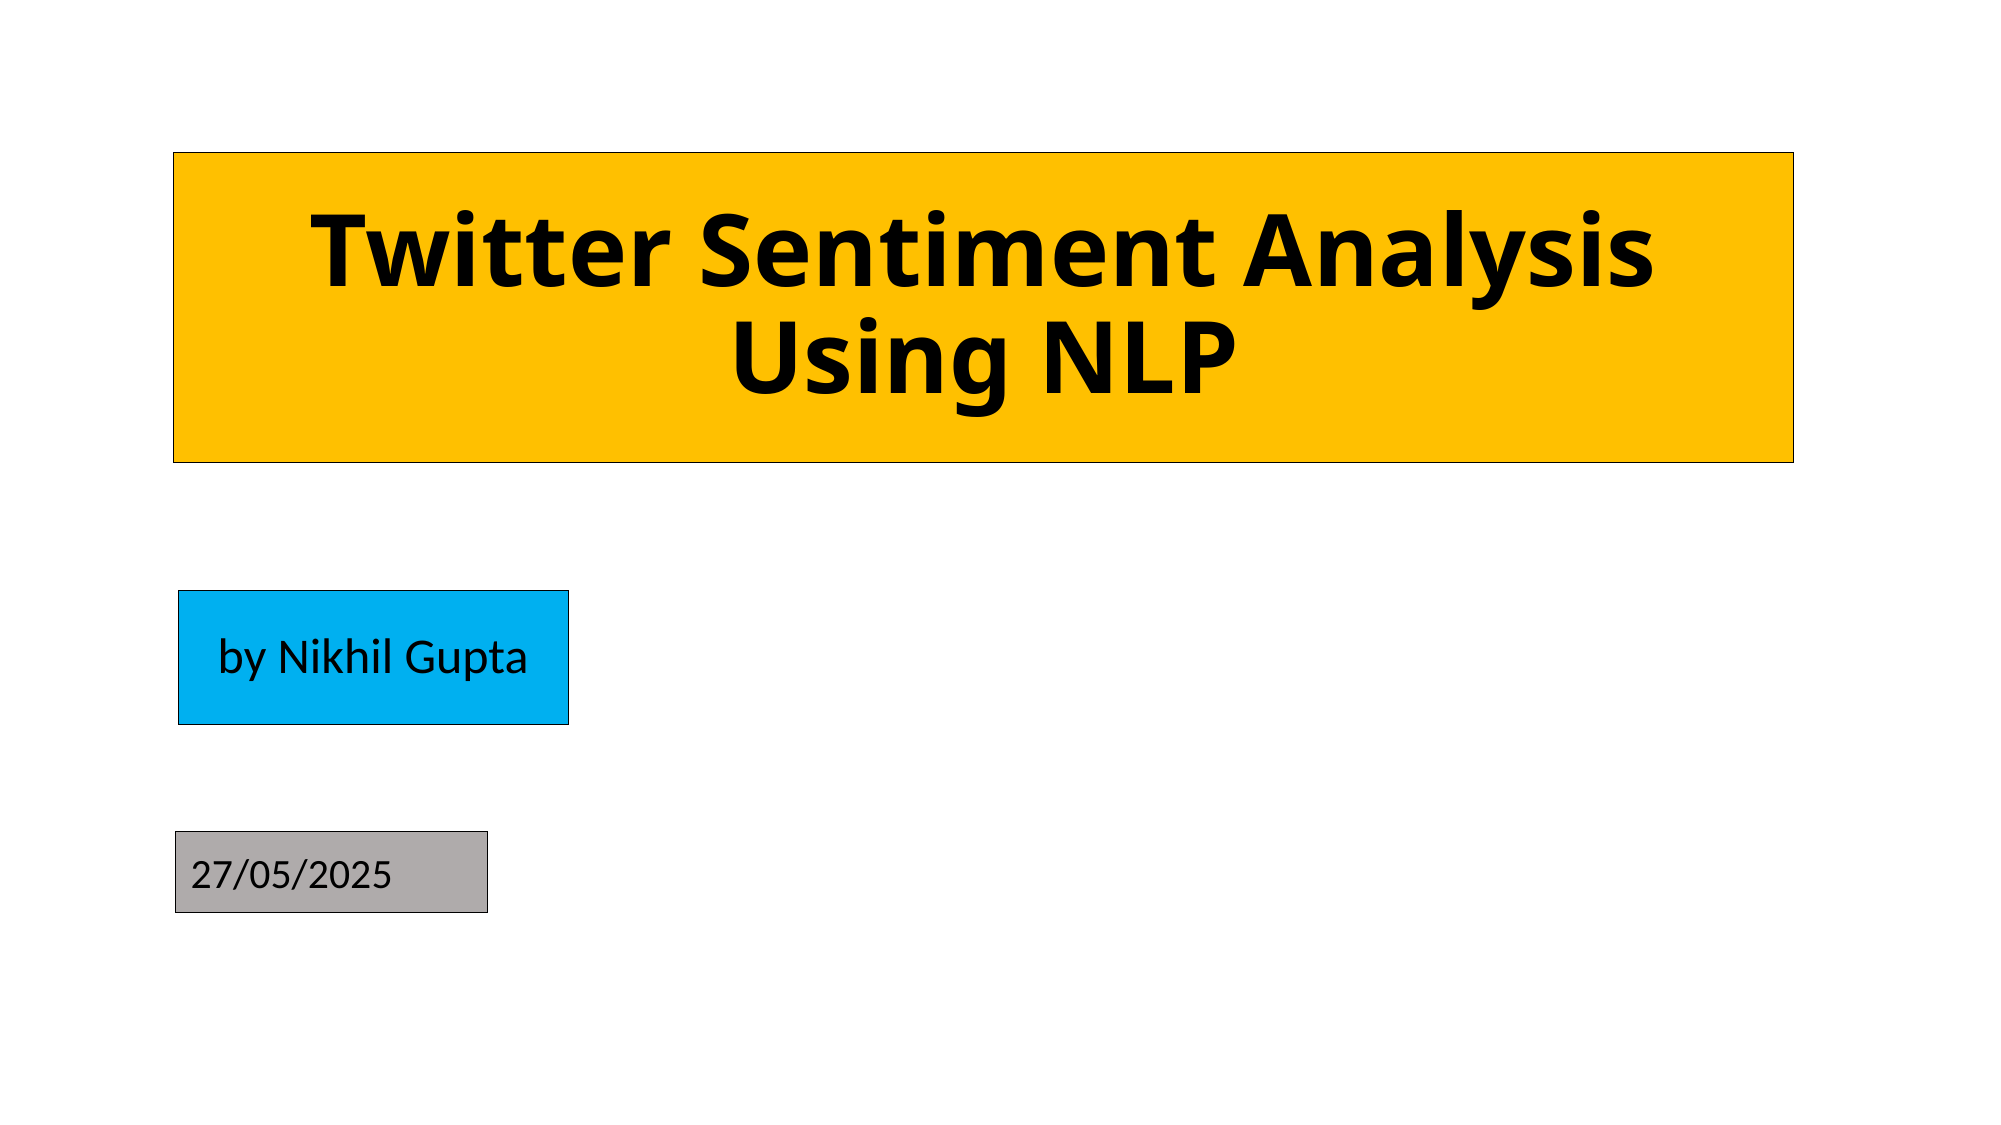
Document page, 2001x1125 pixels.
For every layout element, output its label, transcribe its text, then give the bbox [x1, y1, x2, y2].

title Twitter Sentiment Analysis Using NLP [173, 152, 1794, 463]
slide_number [175, 831, 488, 913]
subtitle by Nikhil Gupta [178, 590, 569, 725]
